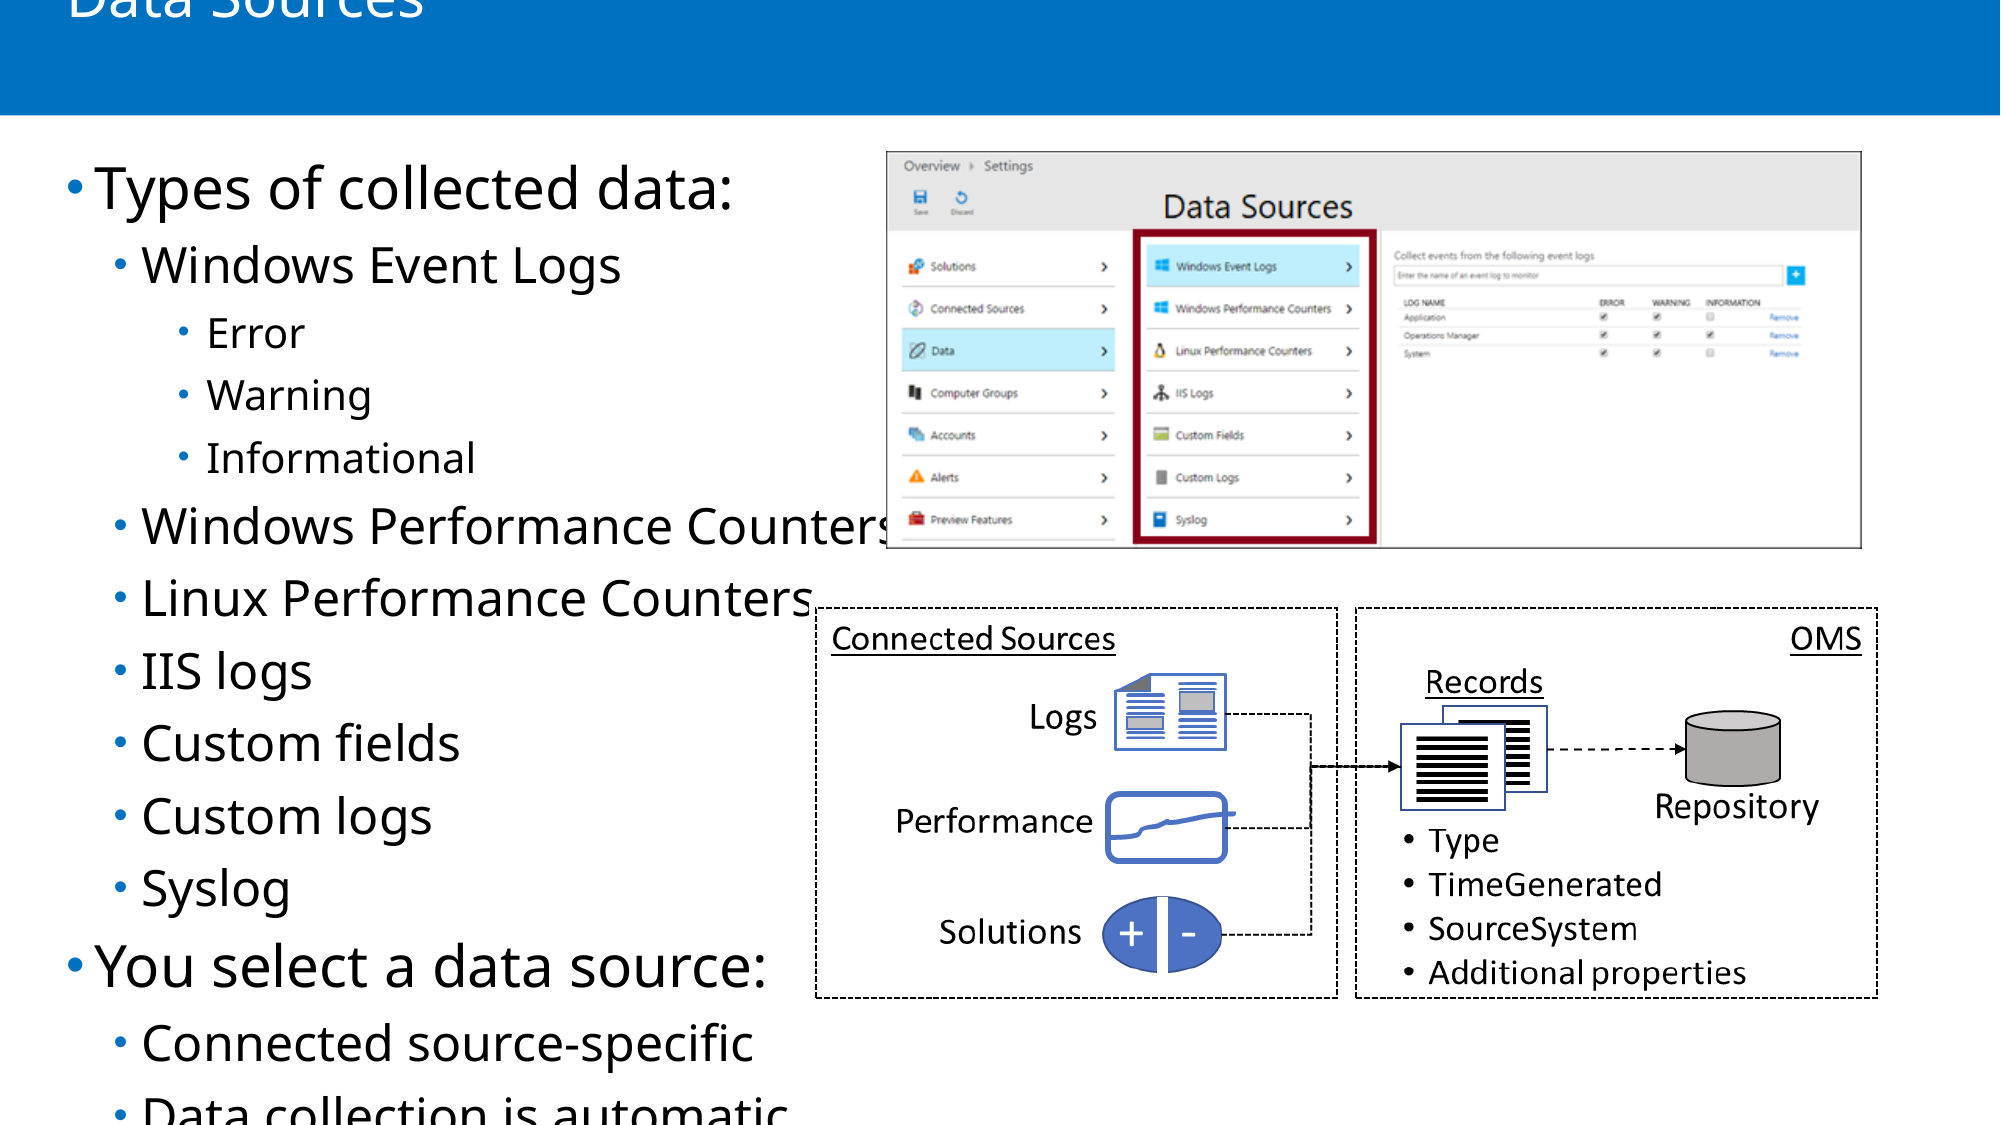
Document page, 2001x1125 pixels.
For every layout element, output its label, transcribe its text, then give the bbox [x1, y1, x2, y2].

title Data Sources [66, 0, 1874, 151]
picture [886, 151, 1862, 549]
picture [809, 597, 1882, 1015]
list Types of collected data: Windows Event Logs Error Warning Informational Windows Performance Counters Linux Performance Counters IIS logs Custom fields Custom logs Syslog You select a data source: Connected source-specific Data collection is automatic [66, 151, 1874, 998]
